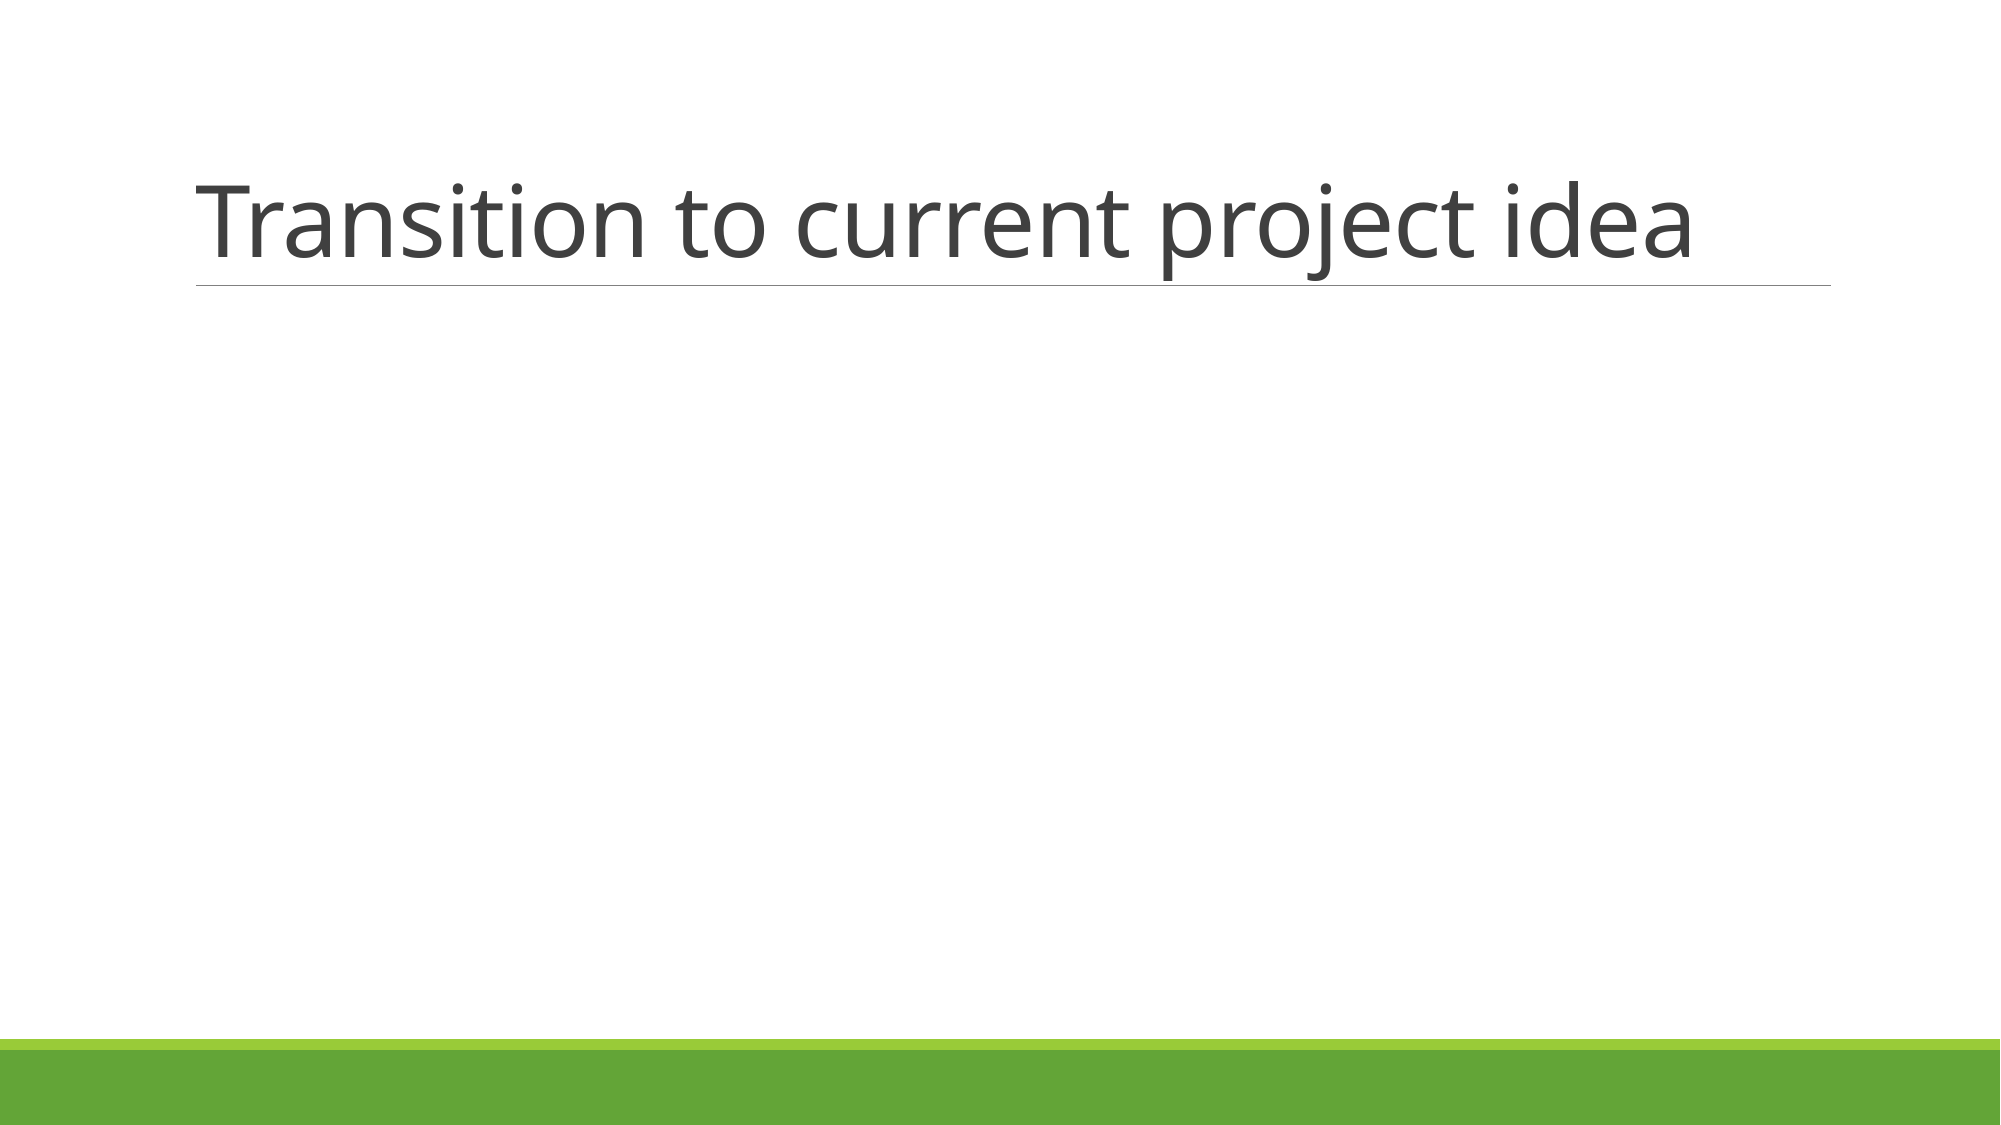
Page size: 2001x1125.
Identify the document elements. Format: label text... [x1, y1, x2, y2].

title Transition to current project idea [180, 47, 1830, 285]
